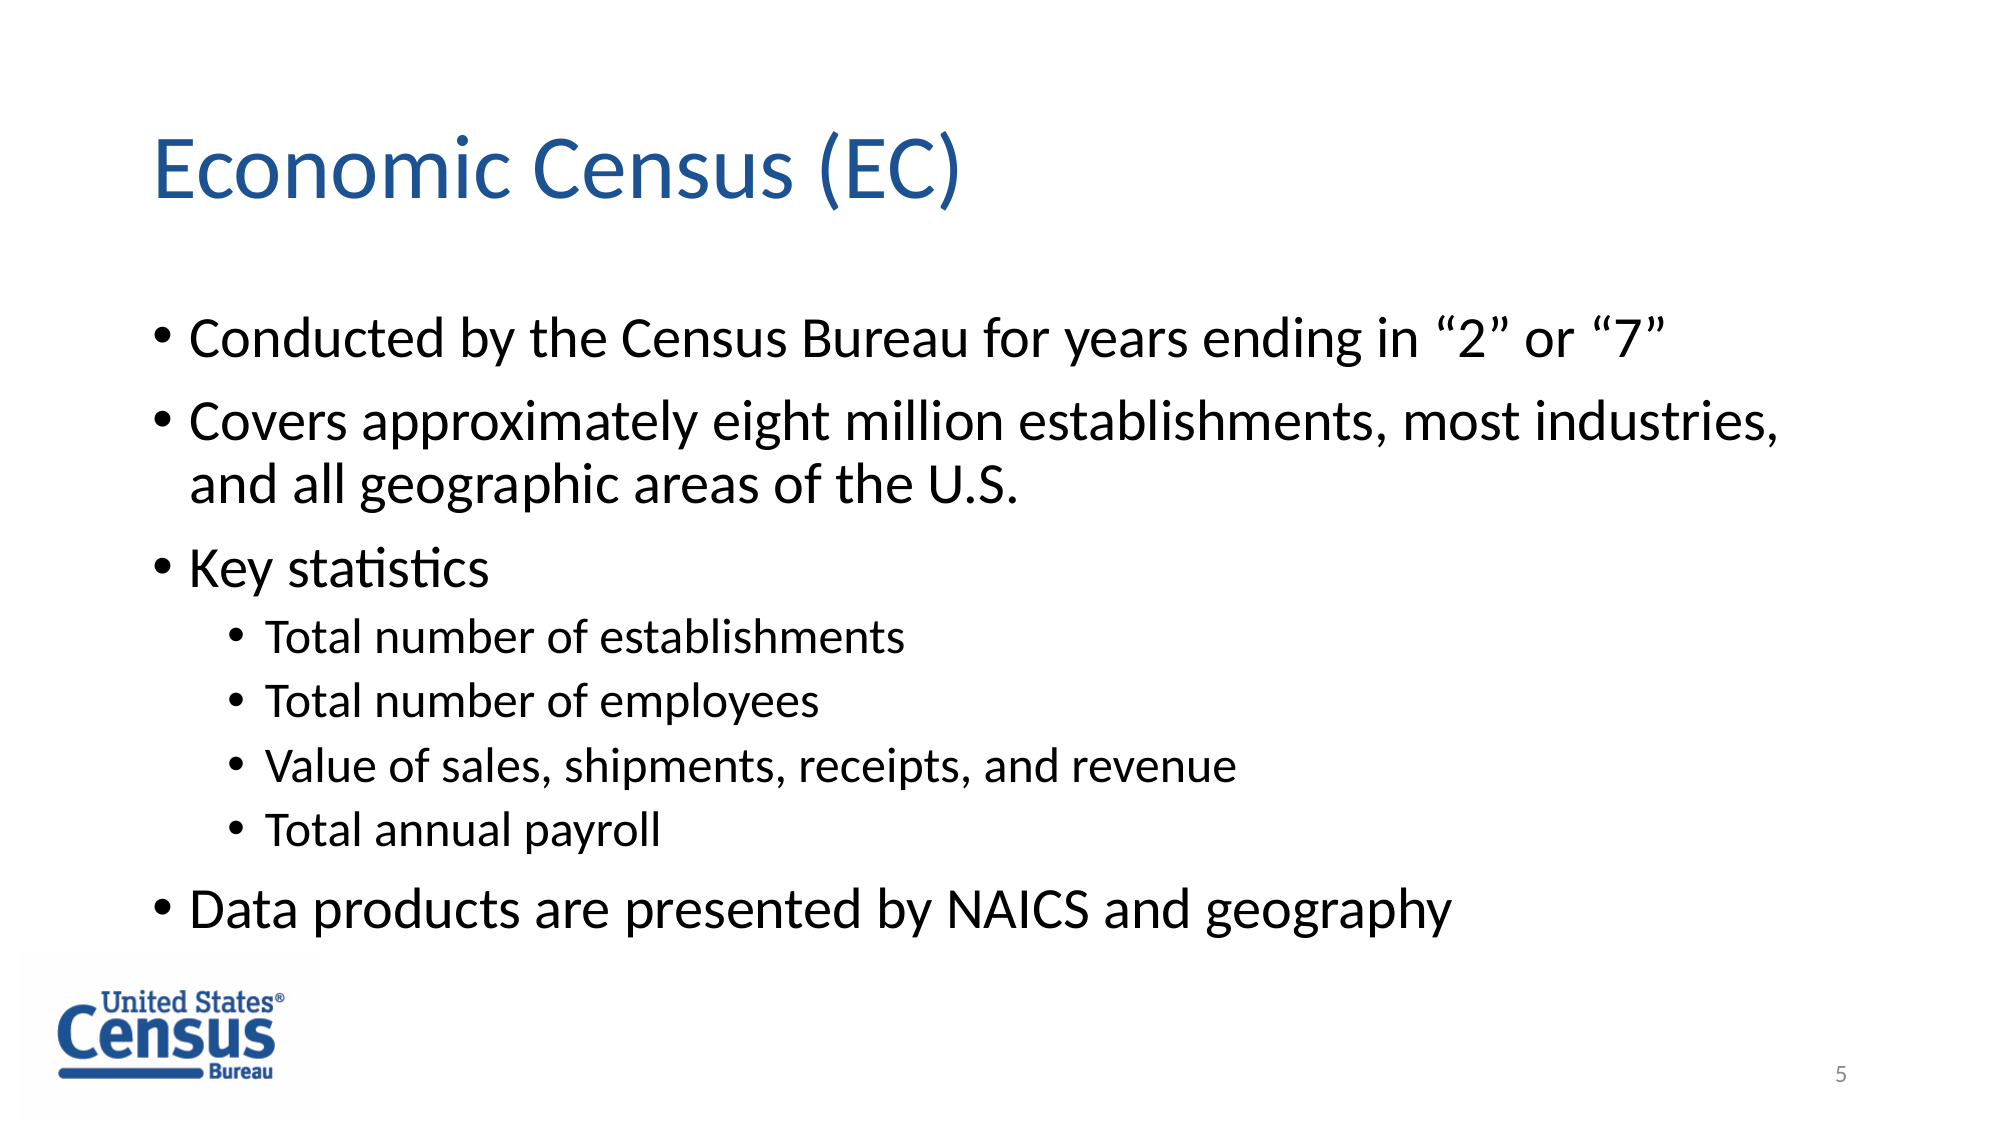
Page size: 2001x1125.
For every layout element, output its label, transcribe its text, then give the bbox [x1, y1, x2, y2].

slide_number 5 [1412, 1042, 1863, 1103]
title Economic Census (EC) [137, 59, 1863, 278]
list Conducted by the Census Bureau for years ending in “2” or “7” Covers approximately eight million establishments, most industries, and all geographic areas of the U.S. Key statistics Total number of establishments Total number of employees Value of sales, shipments, receipts, and revenue Total annual payroll Data products are presented by NAICS and geography [137, 299, 1863, 1014]
picture [18, 950, 316, 1120]
